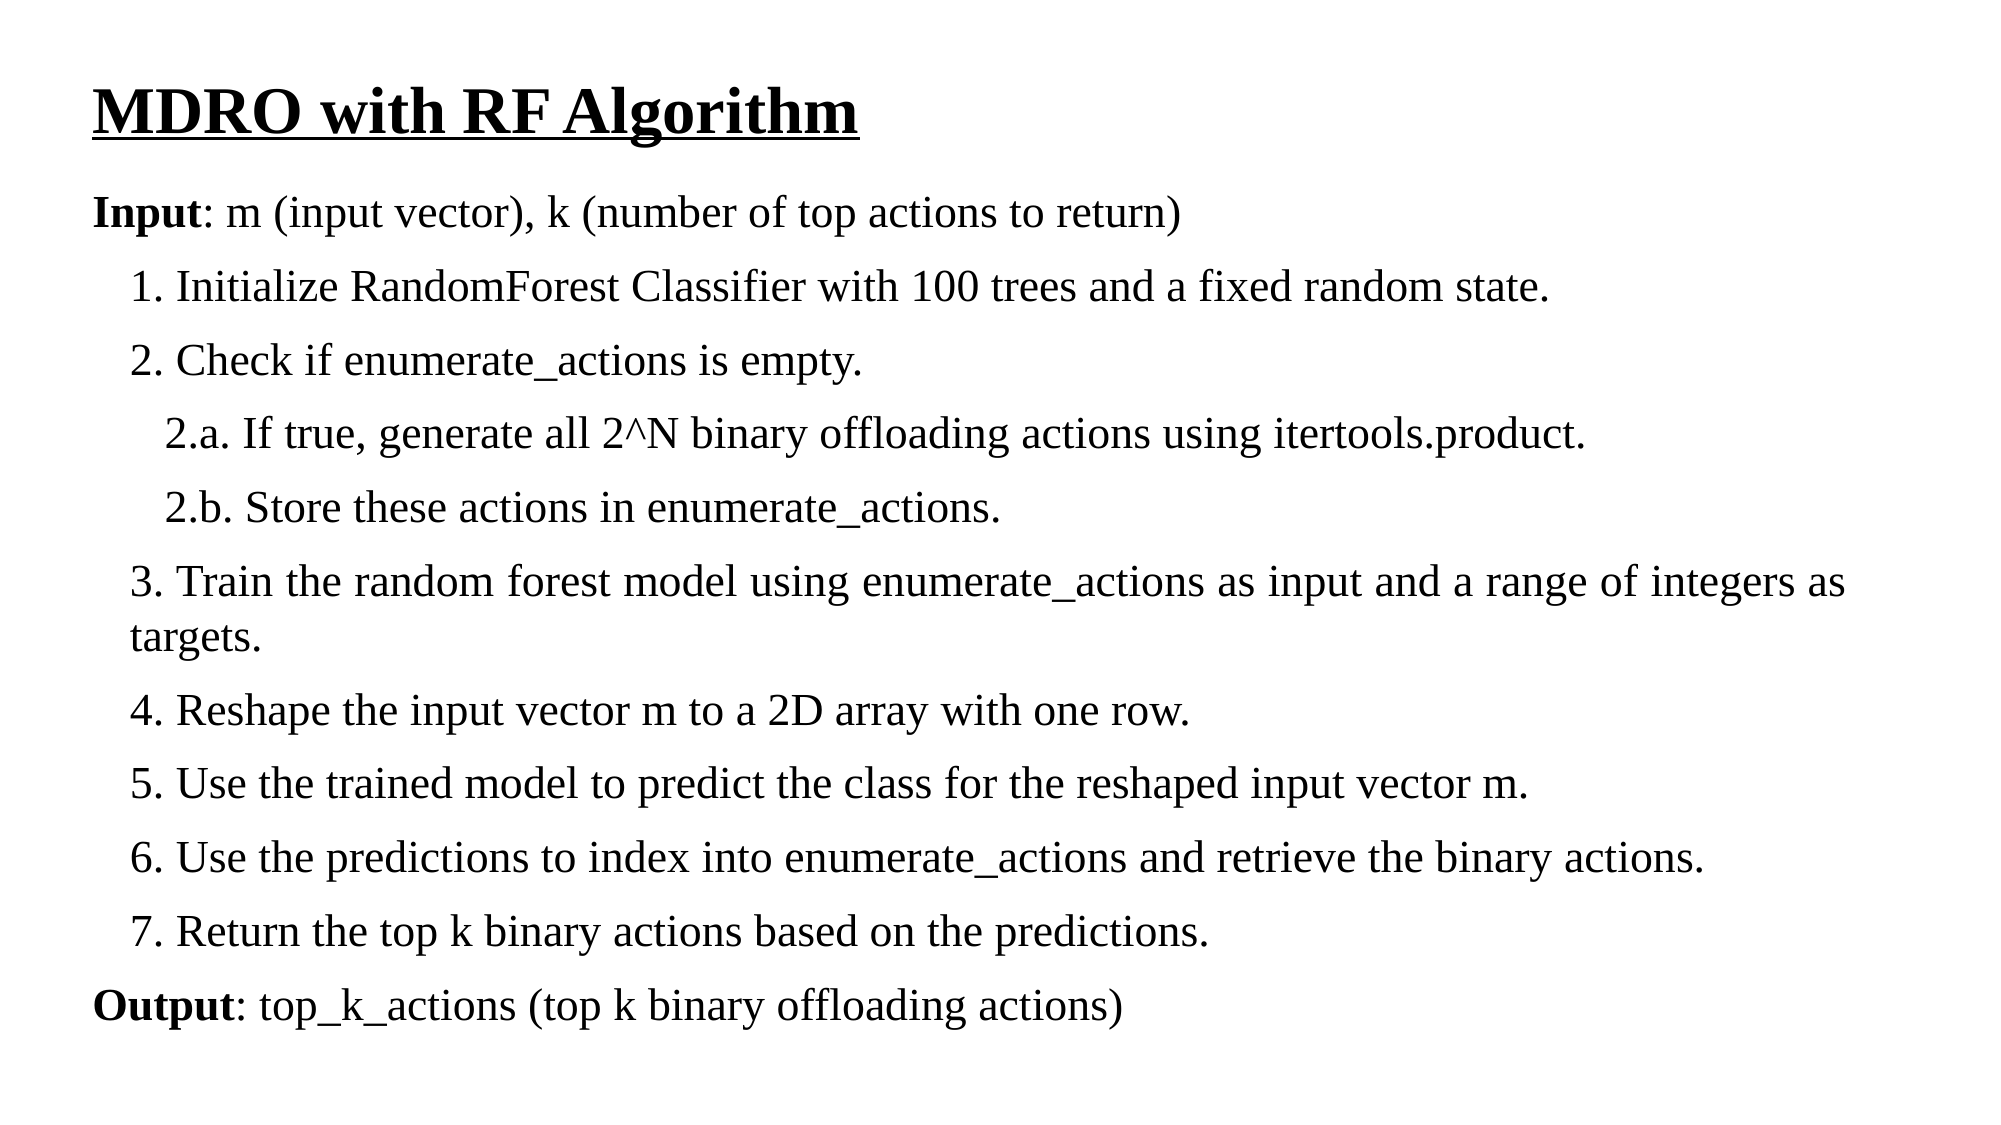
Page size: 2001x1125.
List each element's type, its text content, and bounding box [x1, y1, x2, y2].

list Input: m (input vector), k (number of top actions to return) 1. Initialize RandomForest Classifier with 100 trees and a fixed random state. 2. Check if enumerate_actions is empty. 2.a. If true, generate all 2^N binary offloading actions using itertools.product. 2.b. Store these actions in enumerate_actions. 3. Train the random forest model using enumerate_actions as input and a range of integers as targets. 4. Reshape the input vector m to a 2D array with one row. 5. Use the trained model to predict the class for the reshaped input vector m. 6. Use the predictions to index into enumerate_actions and retrieve the binary actions. 7. Return the top k binary actions based on the predictions. Output: top_k_actions (top k binary offloading actions) [77, 174, 1863, 1014]
title MDRO with RF Algorithm [77, 48, 1863, 174]
